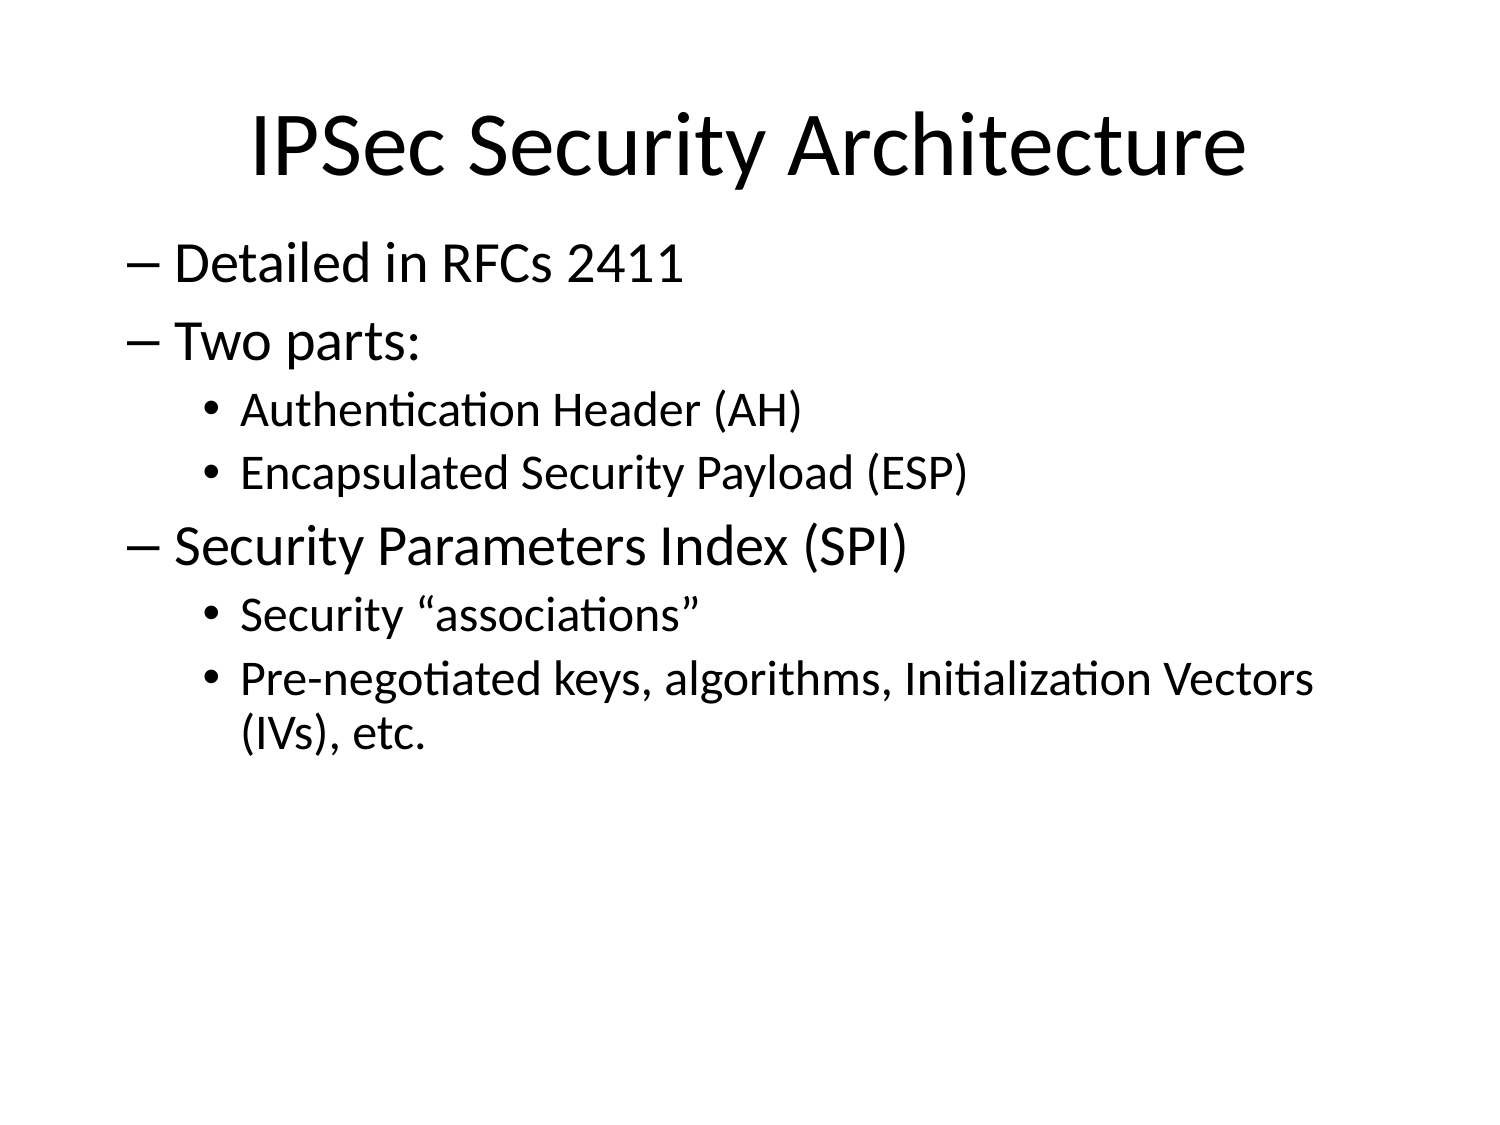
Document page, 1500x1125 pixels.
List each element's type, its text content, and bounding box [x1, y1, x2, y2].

title IPSec Security Architecture [75, 45, 1425, 233]
list Detailed in RFCs 2411 Two parts: Authentication Header (AH) Encapsulated Security Payload (ESP) Security Parameters Index (SPI) Security “associations” Pre-negotiated keys, algorithms, Initialization Vectors (IVs), etc. [37, 224, 1388, 900]
